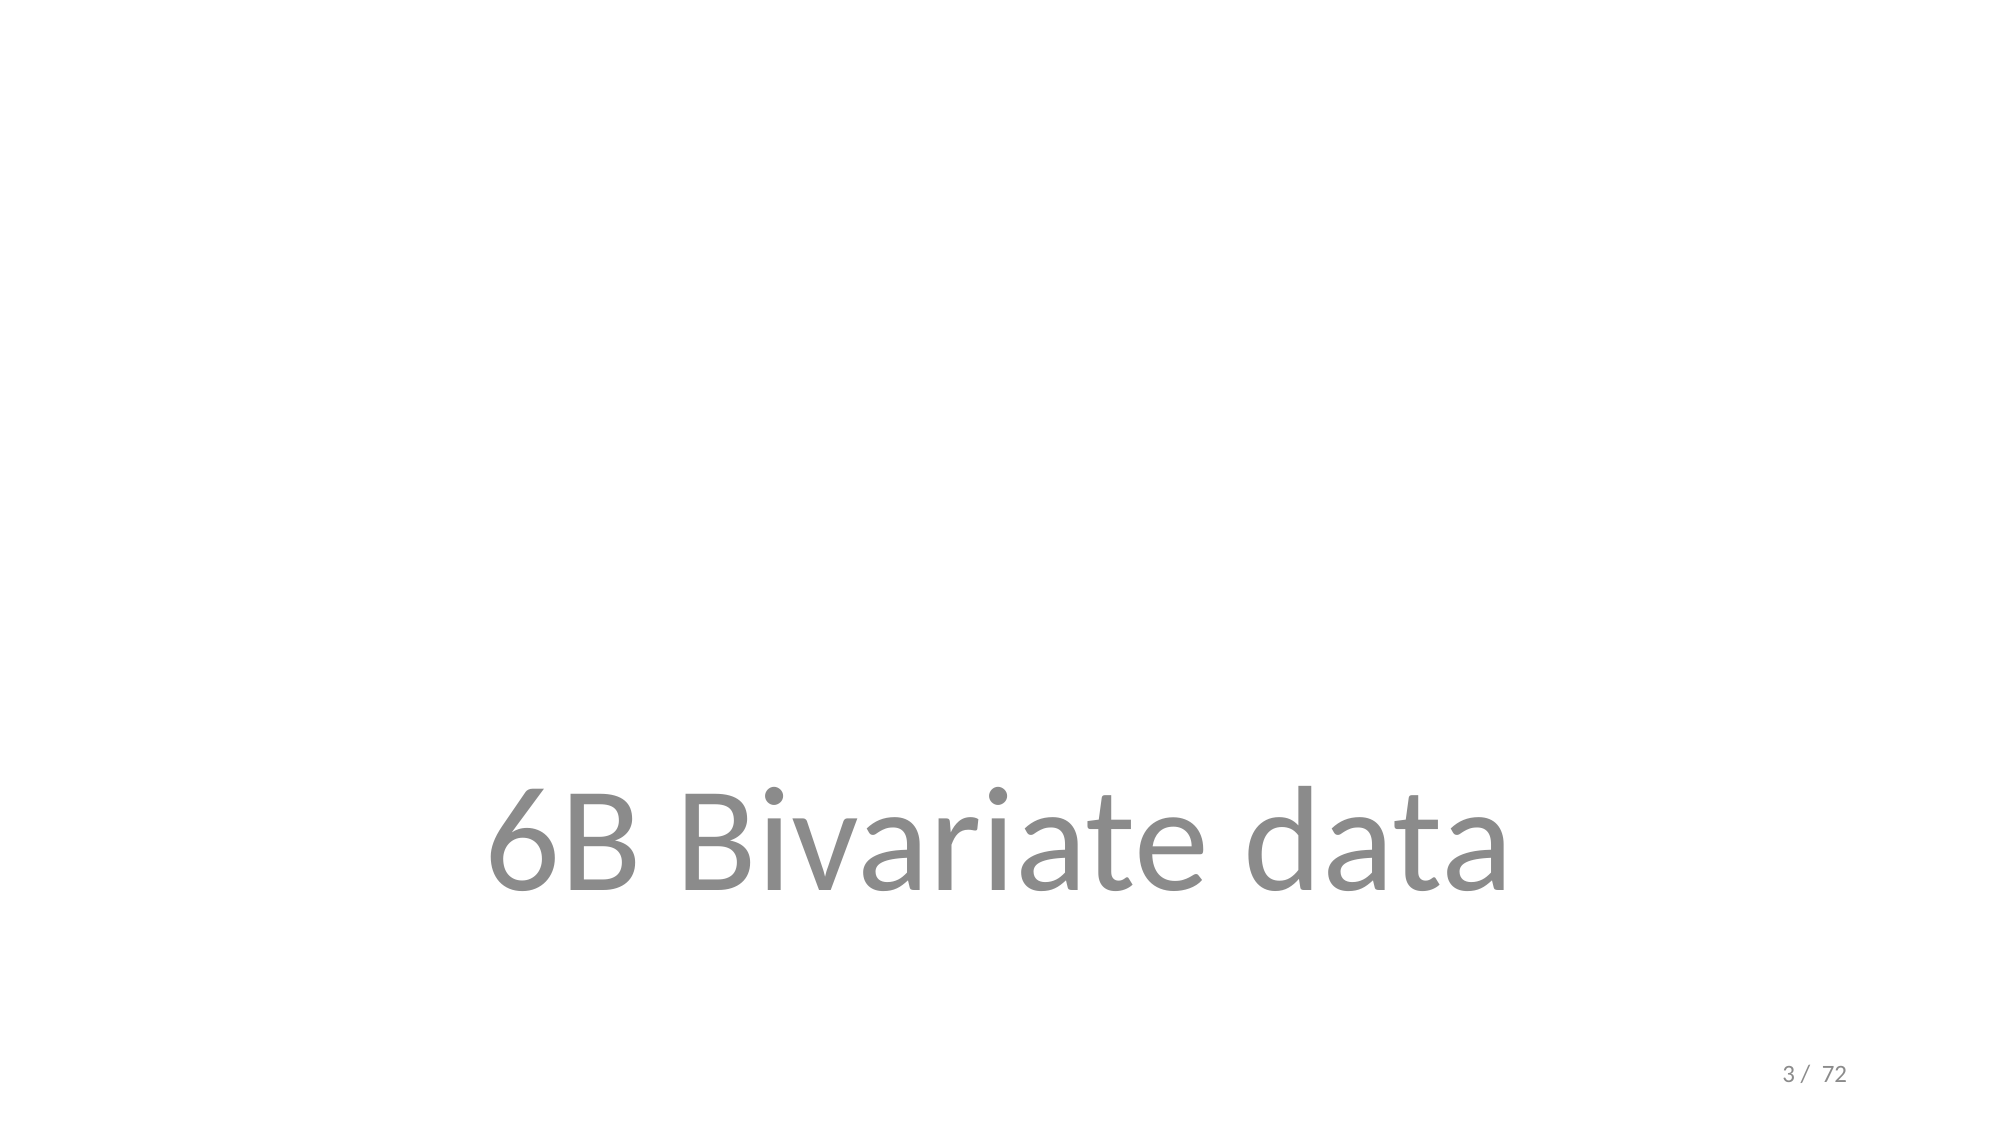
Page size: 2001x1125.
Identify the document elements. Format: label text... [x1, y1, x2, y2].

list 6B Bivariate data [136, 752, 1862, 999]
slide_number 3 / 72 [1412, 1042, 1863, 1103]
